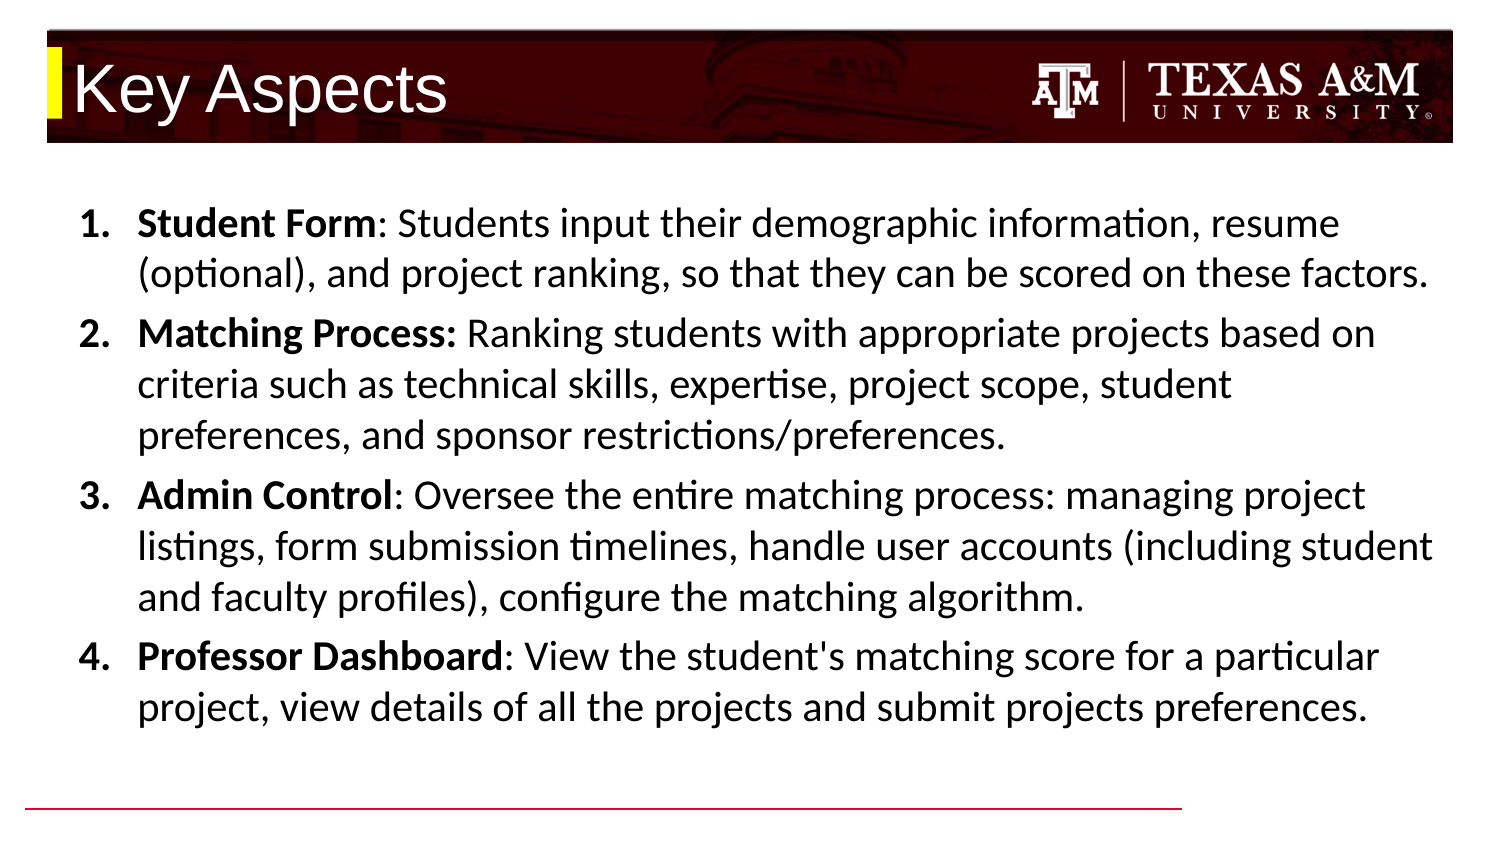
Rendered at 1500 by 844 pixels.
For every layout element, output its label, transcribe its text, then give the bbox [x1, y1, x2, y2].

list Student Form: Students input their demographic information, resume (optional), and project ranking, so that they can be scored on these factors. Matching Process: Ranking students with appropriate projects based on criteria such as technical skills, expertise, project scope, student preferences, and sponsor restrictions/preferences. Admin Control: Oversee the entire matching process: managing project listings, form submission timelines, handle user accounts (including student and faculty profiles), configure the matching algorithm. Professor Dashboard: View the student's matching score for a particular project, view details of all the projects and submit projects preferences. [51, 189, 1449, 750]
picture [47, 28, 1453, 47]
title Key Aspects [61, 37, 1459, 132]
picture [47, 119, 1453, 143]
